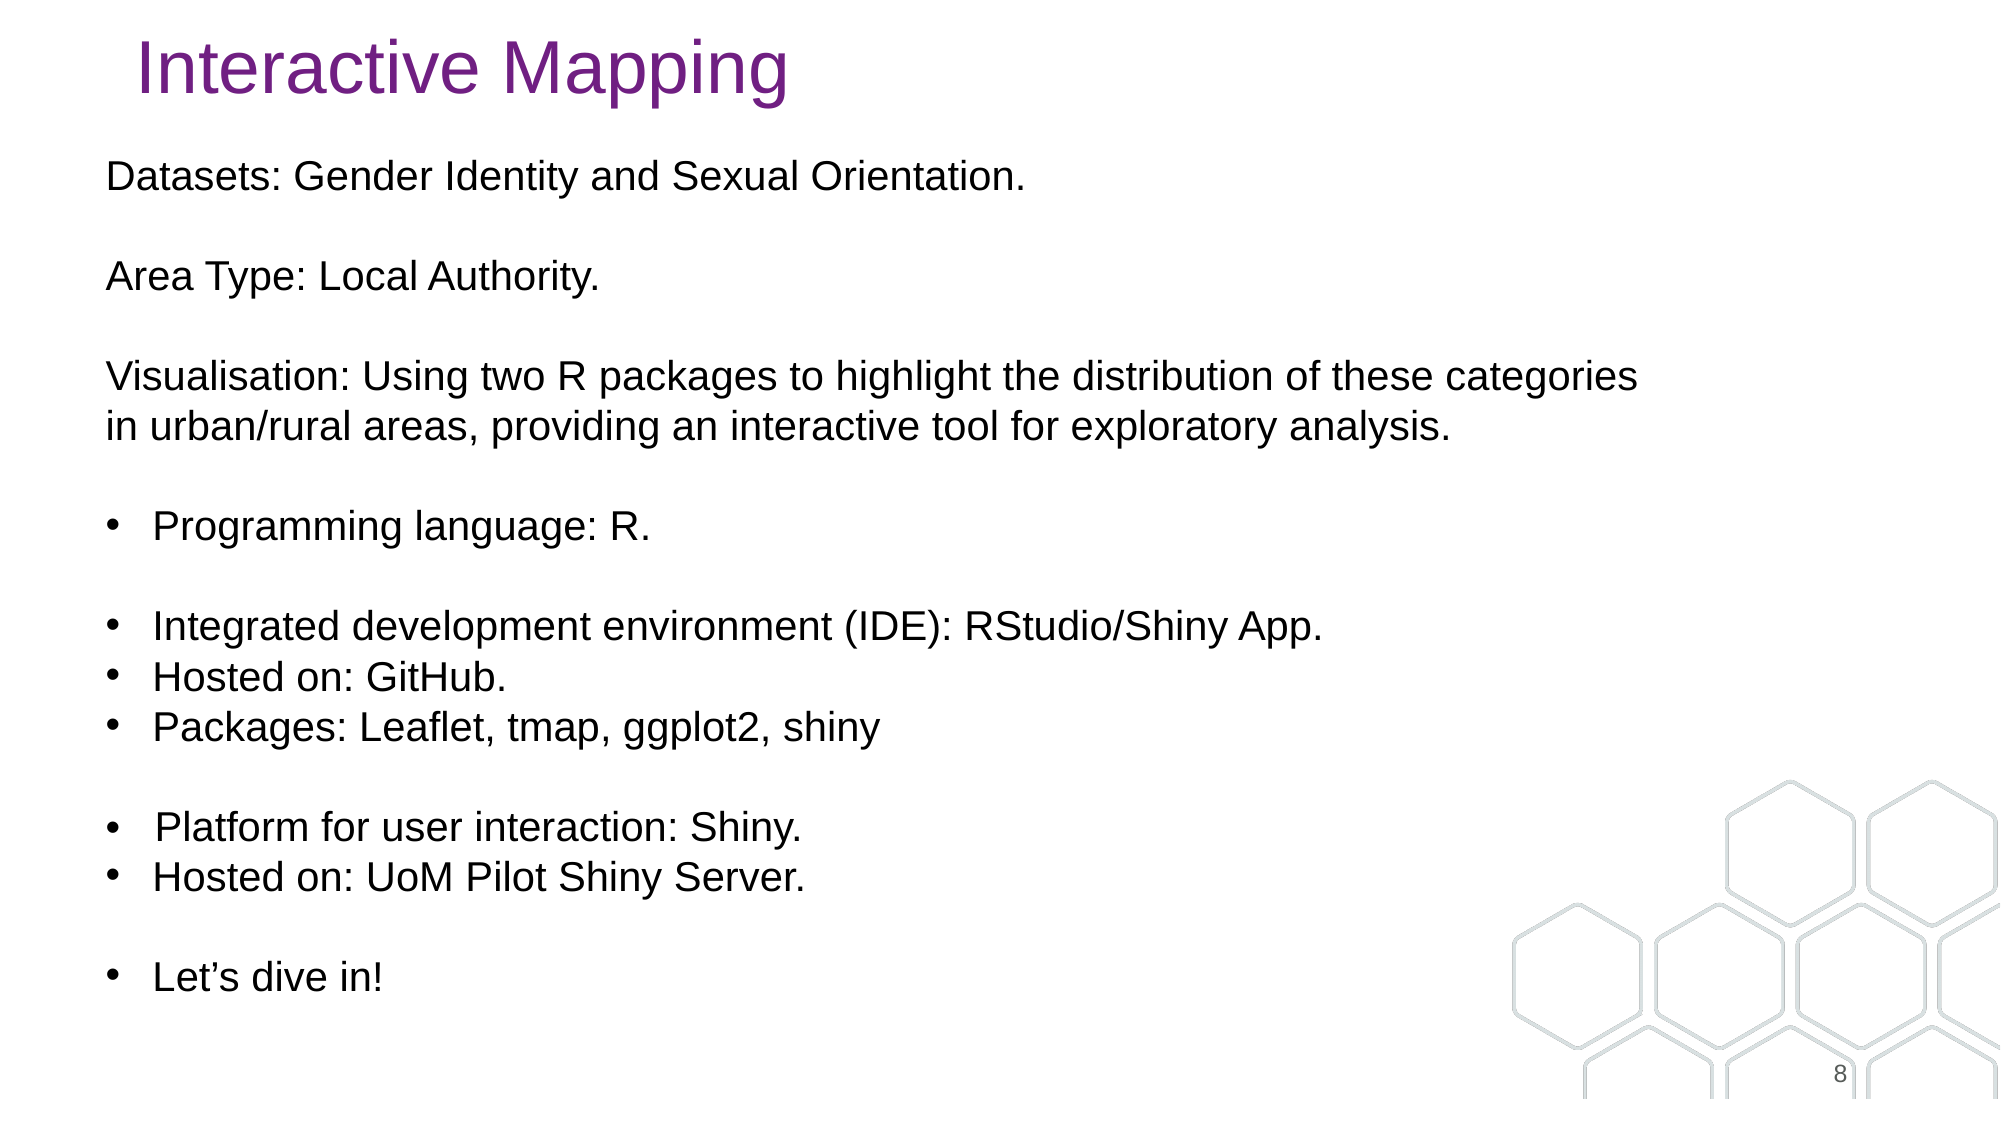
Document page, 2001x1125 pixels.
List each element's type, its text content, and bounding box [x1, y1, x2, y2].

title Interactive Mapping [120, 24, 1758, 114]
text_box Datasets: Gender Identity and Sexual Orientation. Area Type: Local Authority. Visualisation: Using two R packages to highlight the distribution of these categories in urban/rural areas, providing an interactive tool for exploratory analysis. Programming language: R. Integrated development environment (IDE): RStudio/Shiny App. Hosted on: GitHub. Packages: Leaflet, tmap, ggplot2, shiny • Platform for user interaction: Shiny. Hosted on: UoM Pilot Shiny Server. Let’s dive in! [90, 141, 1668, 1052]
slide_number 8 [1412, 1042, 1863, 1103]
picture [1668, 508, 2001, 1099]
